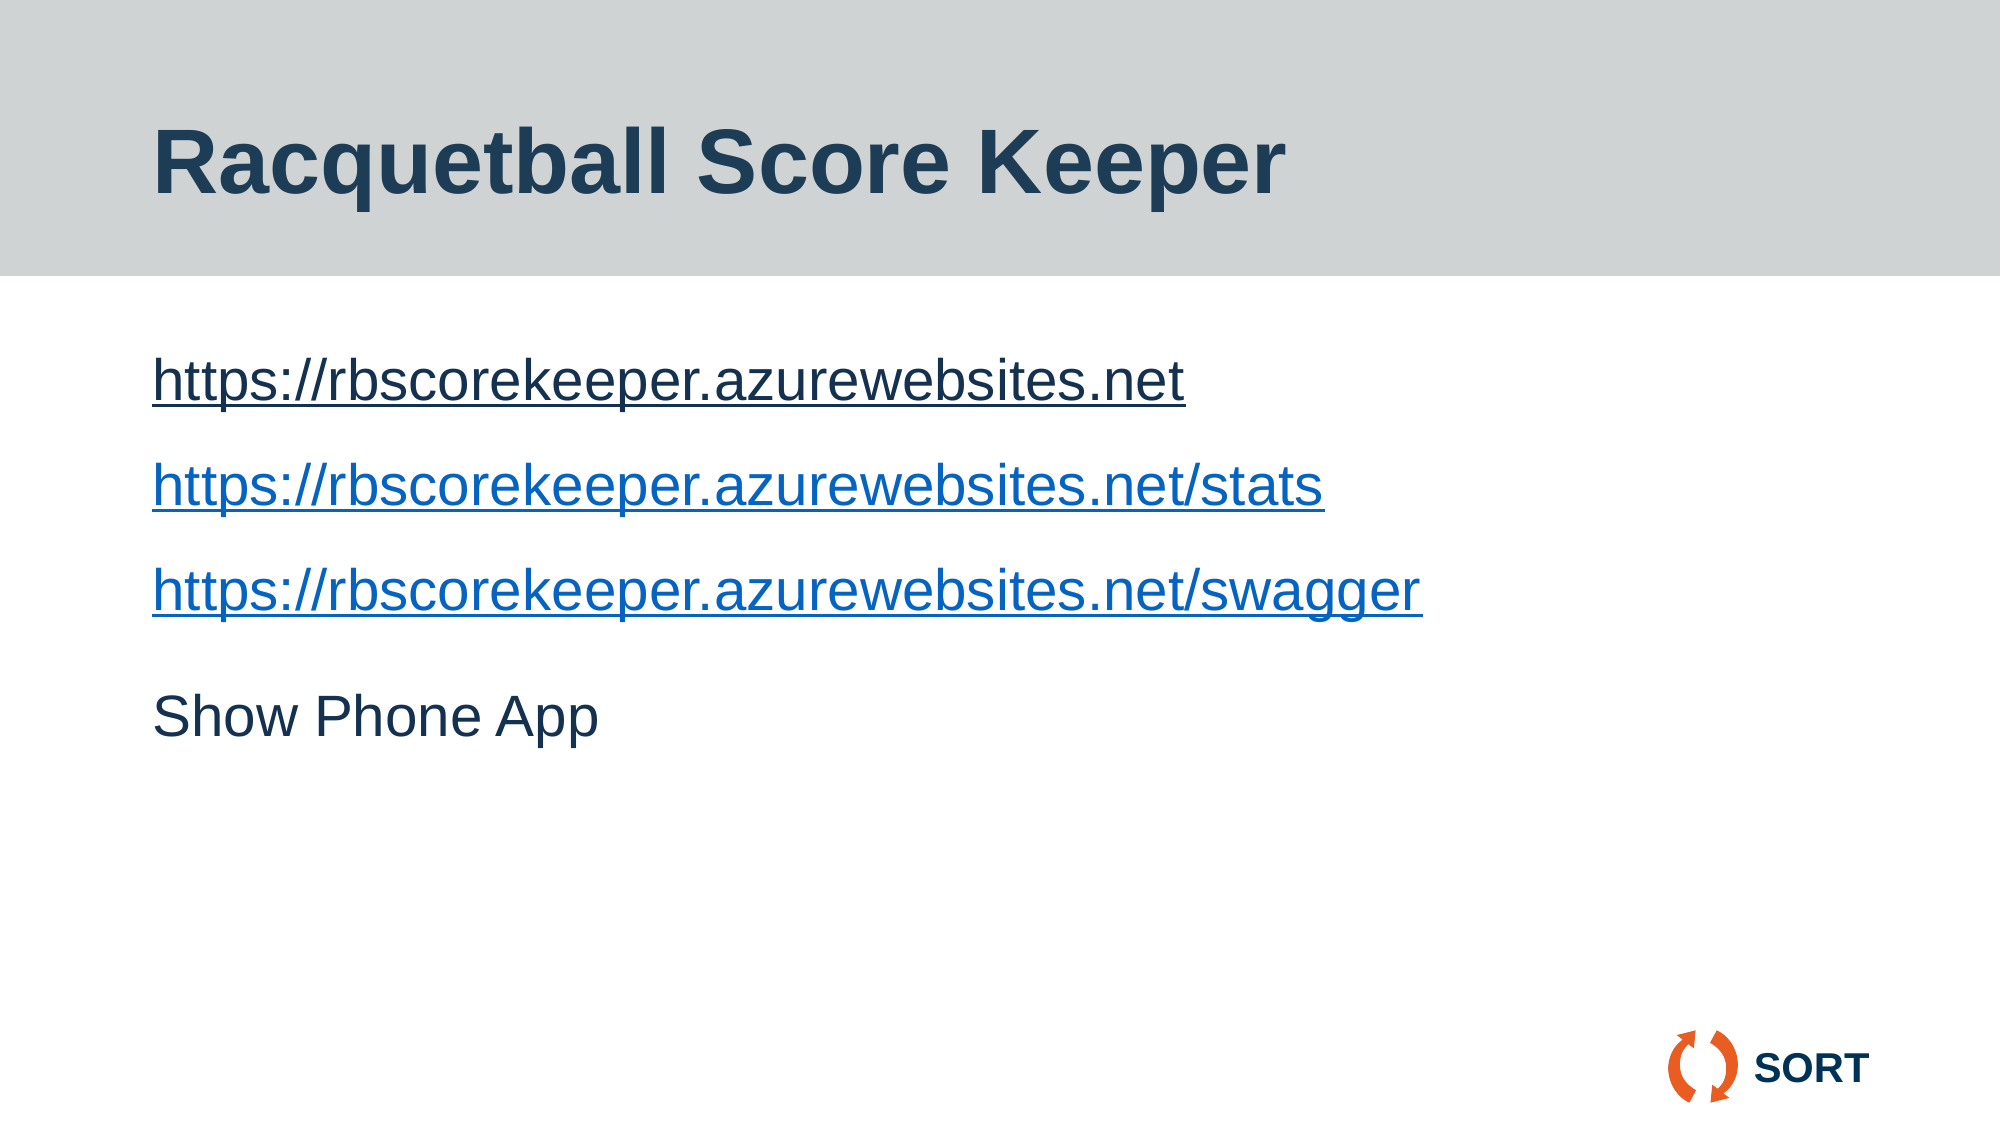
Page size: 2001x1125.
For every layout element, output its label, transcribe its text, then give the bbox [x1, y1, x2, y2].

title Racquetball Score Keeper [137, 58, 1863, 269]
list https://rbscorekeeper.azurewebsites.net https://rbscorekeeper.azurewebsites.net/stats https://rbscorekeeper.azurewebsites.net/swagger Show Phone App [137, 299, 1863, 1015]
picture [1668, 1030, 1738, 1103]
